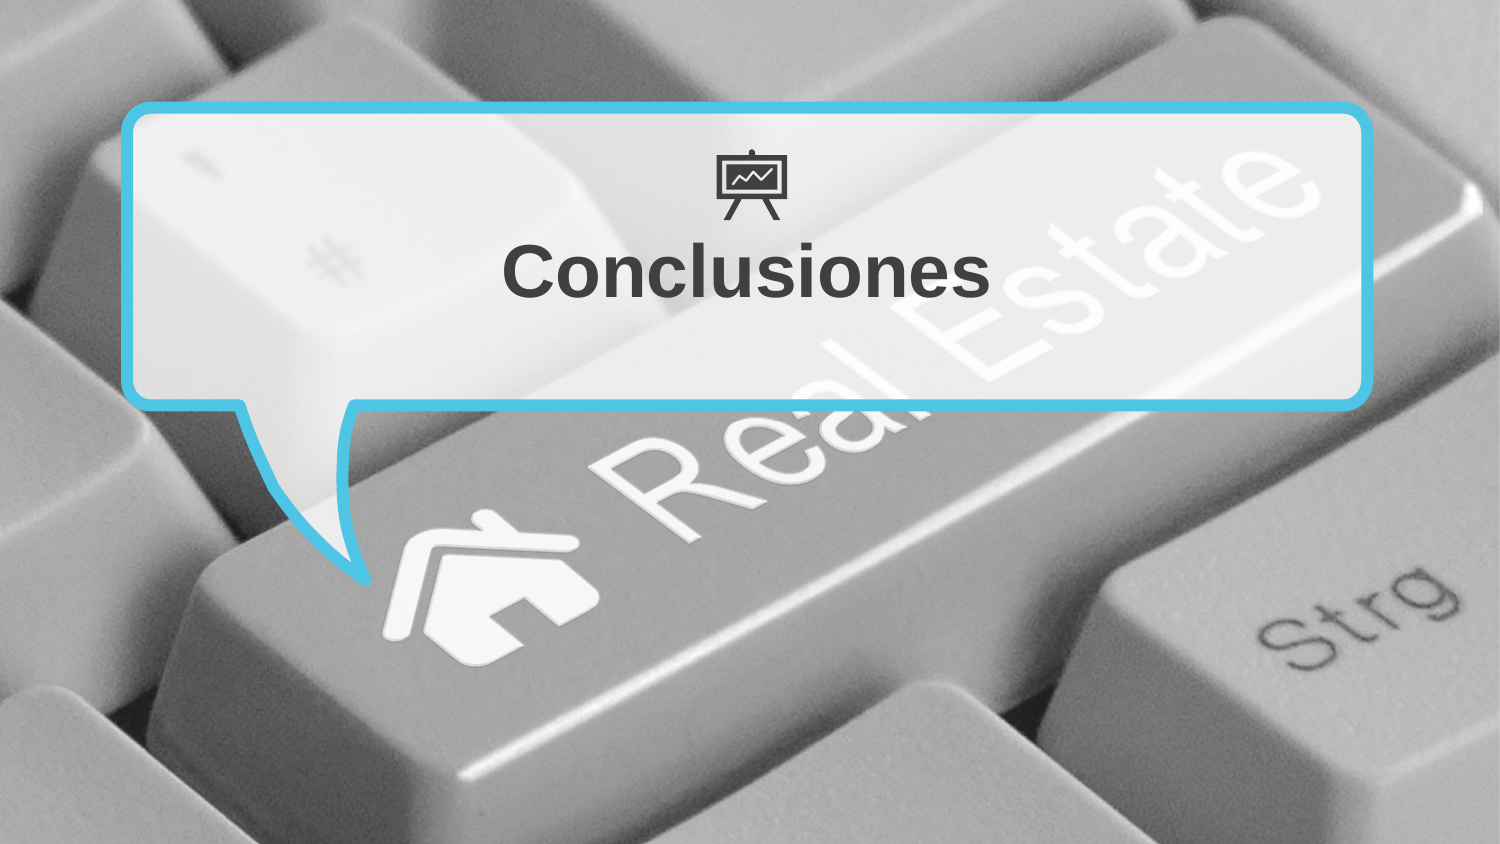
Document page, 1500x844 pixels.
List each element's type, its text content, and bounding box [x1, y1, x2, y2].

picture [0, 0, 1500, 844]
list Conclusiones [127, 228, 1368, 307]
